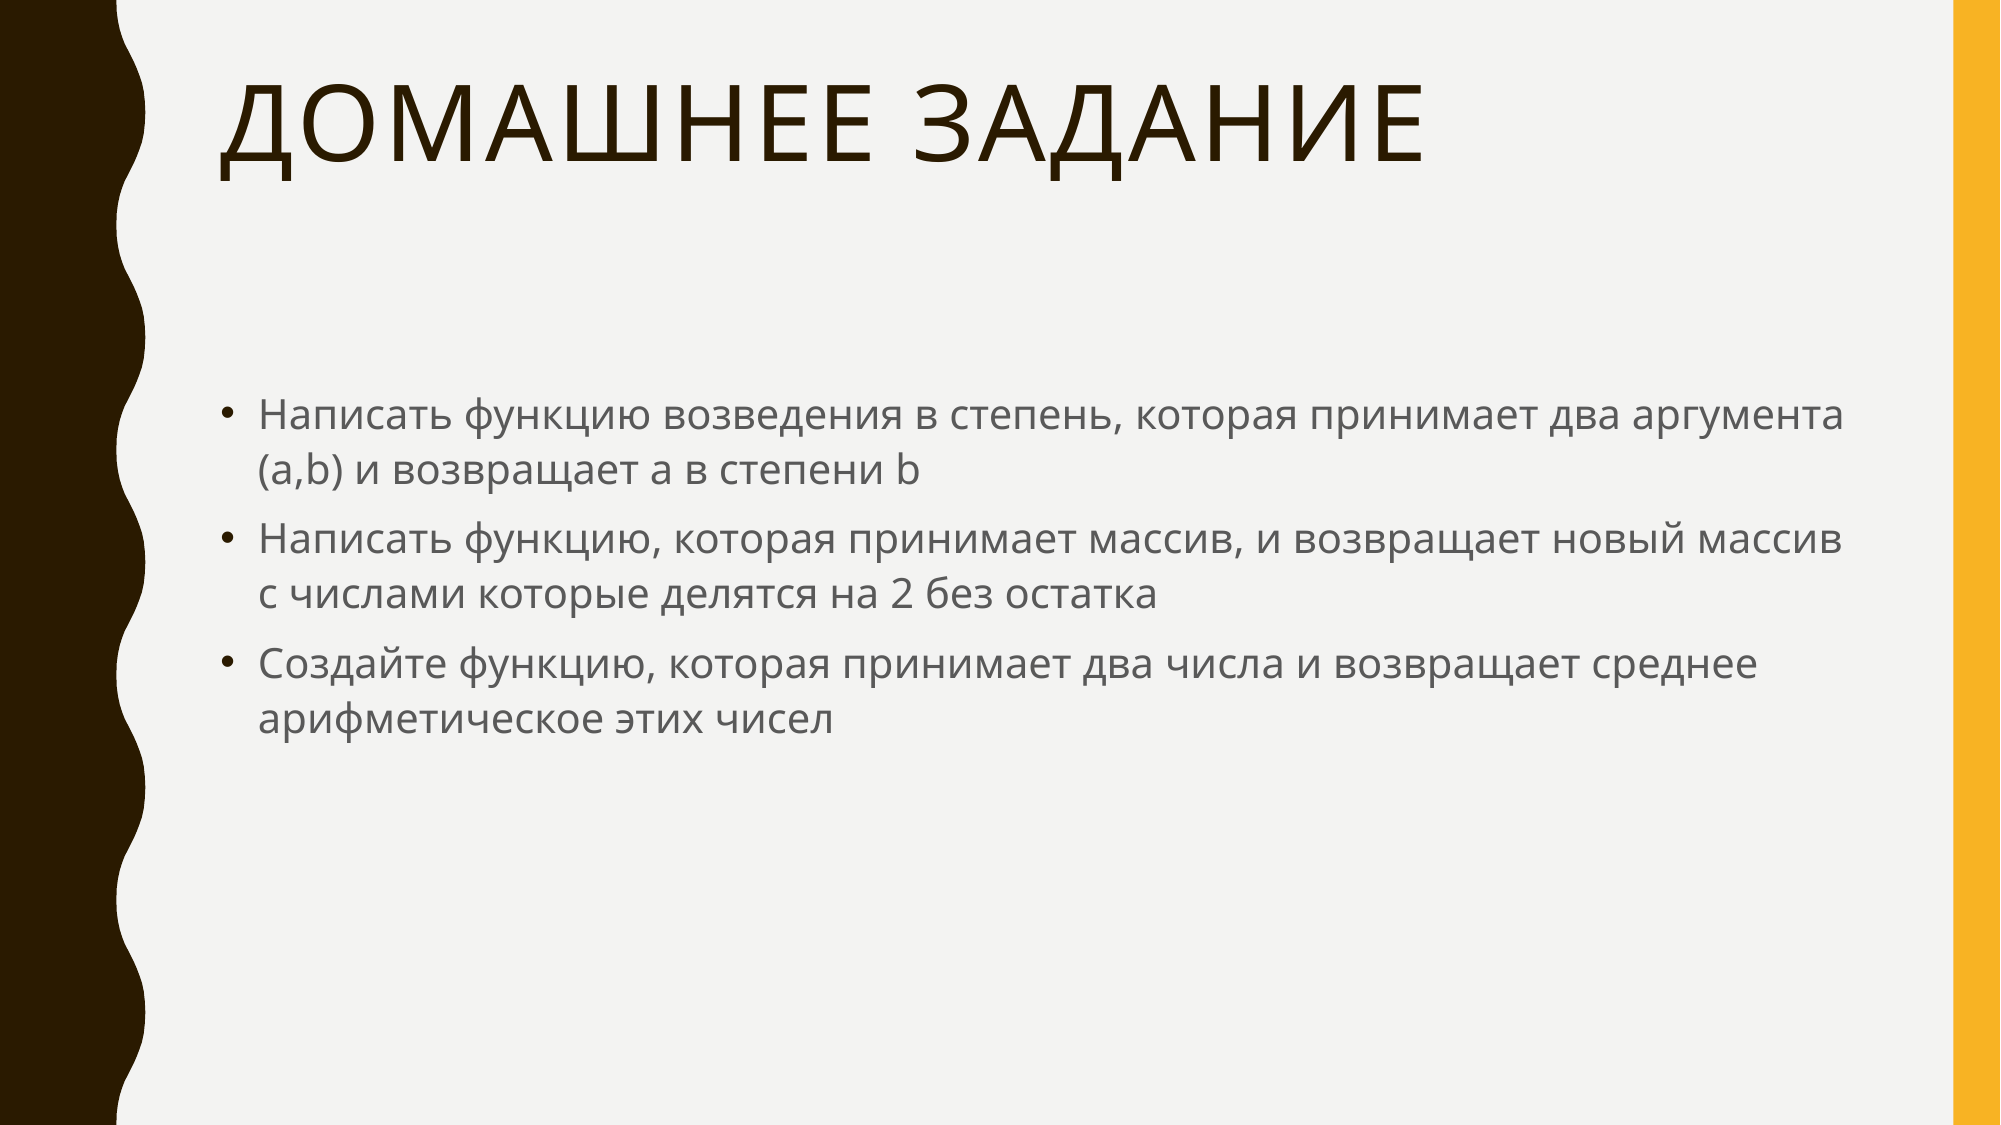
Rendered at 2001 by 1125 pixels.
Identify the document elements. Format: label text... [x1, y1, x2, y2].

list Написать функцию возведения в степень, которая принимает два аргумента (a,b) и возвращает a в степени b Написать функцию, которая принимает массив, и возвращает новый массив с числами которые делятся на 2 без остатка Создайте функцию, которая принимает два числа и возвращает среднее арифметическое этих чисел [205, 375, 1875, 965]
title Домашнее задание [205, 62, 1875, 308]
